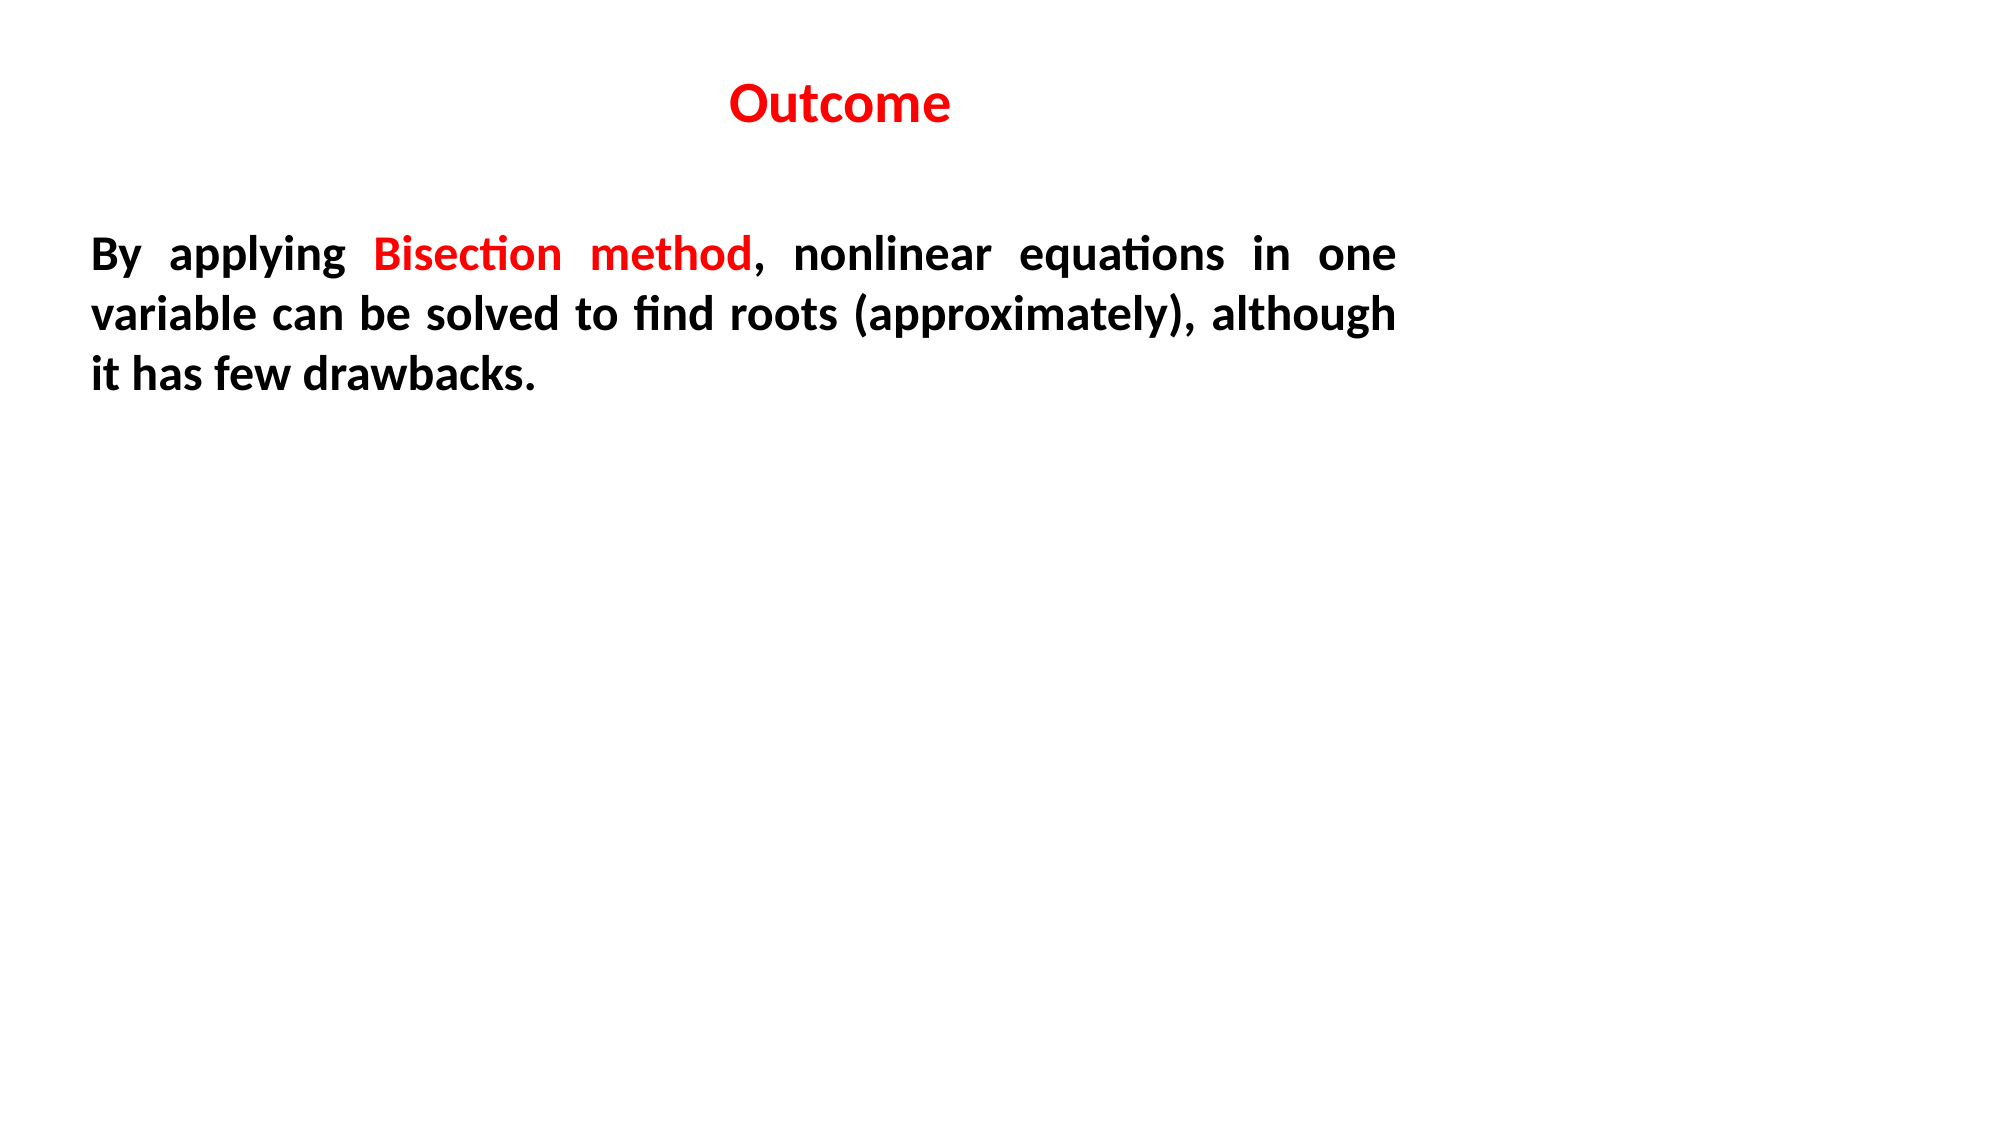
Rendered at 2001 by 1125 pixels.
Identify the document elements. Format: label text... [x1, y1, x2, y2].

text_box Outcome [714, 56, 986, 142]
text_box By applying Bisection method, nonlinear equations in one variable can be solved to find roots (approximately), although it has few drawbacks. [76, 212, 1413, 408]
